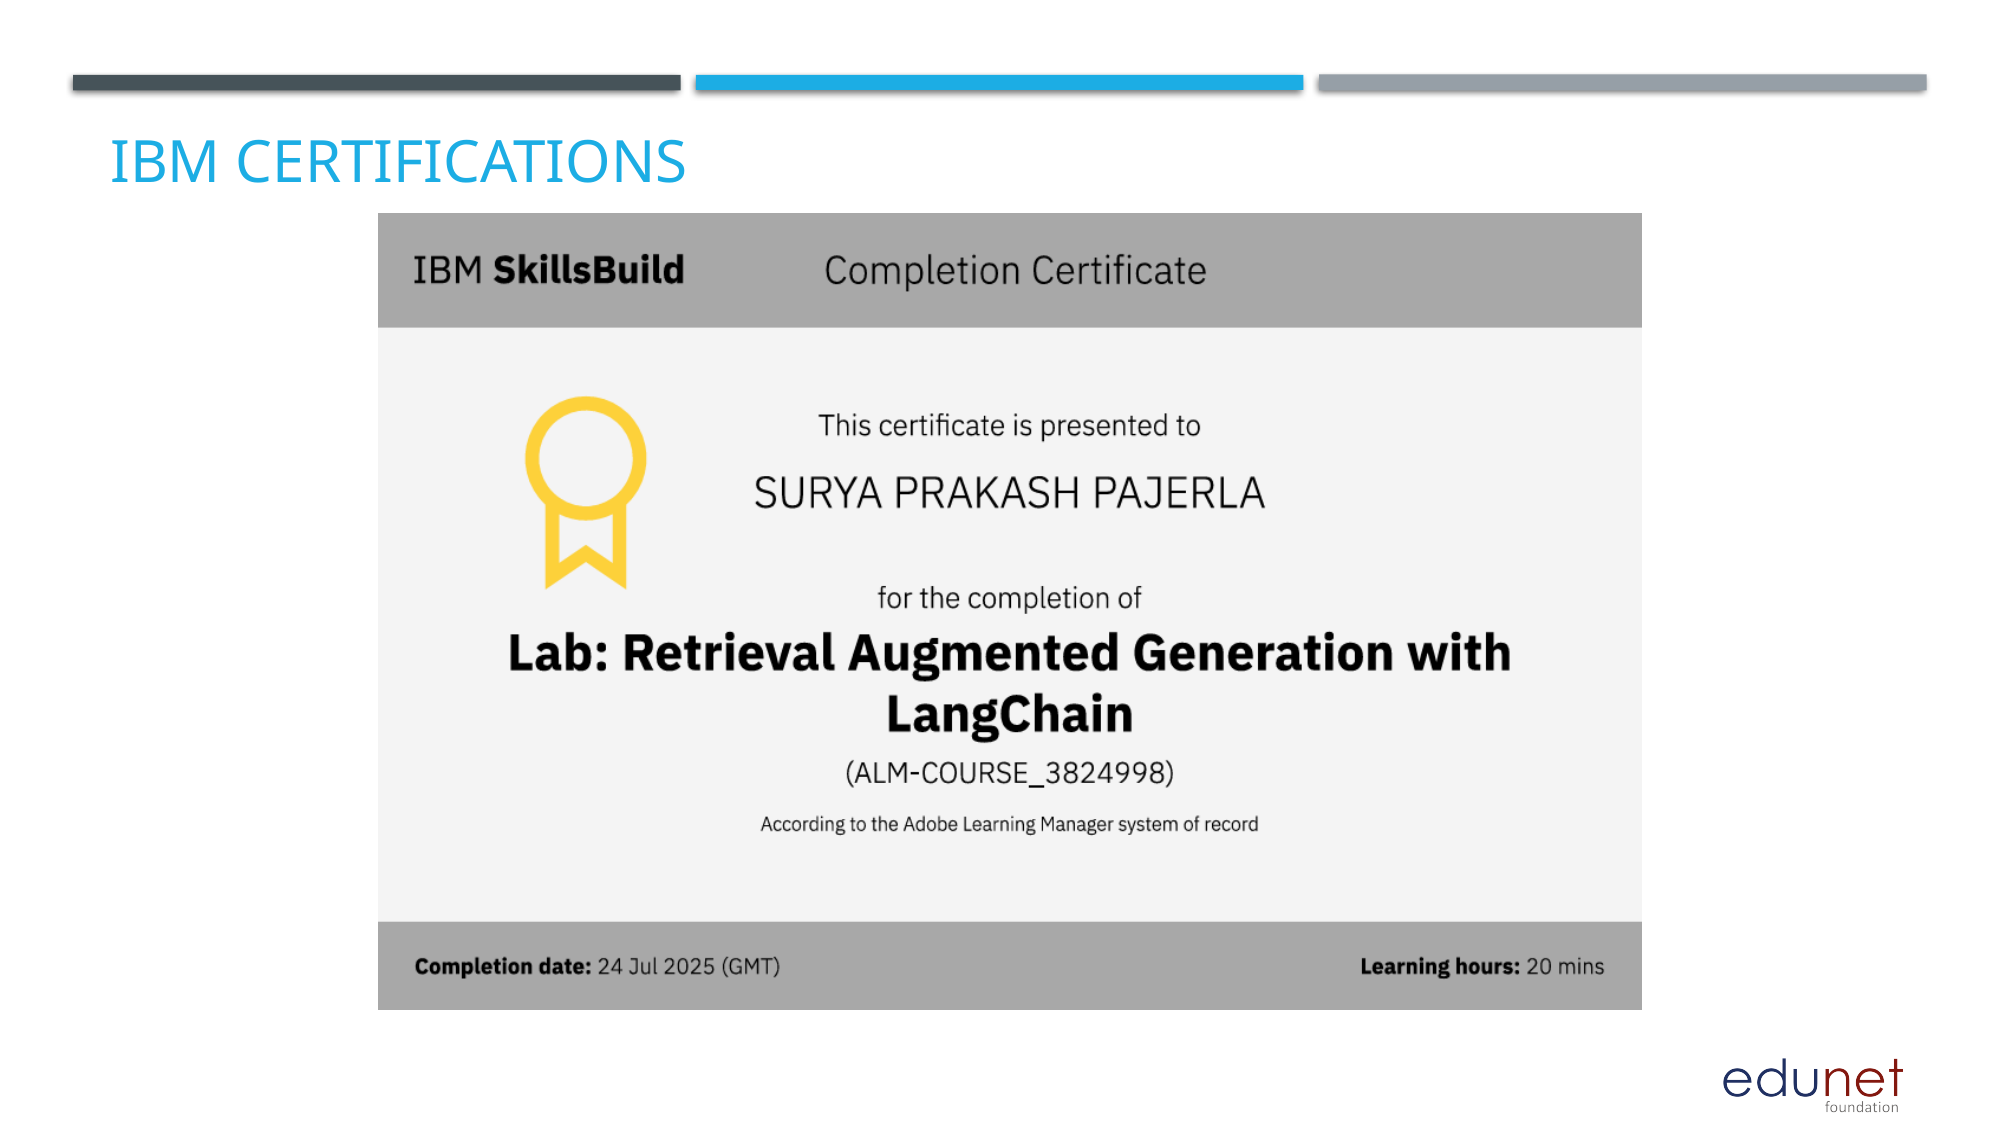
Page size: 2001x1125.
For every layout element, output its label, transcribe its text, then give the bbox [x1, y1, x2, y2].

title IBM Certifications [95, 115, 1905, 203]
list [378, 212, 1643, 1011]
picture [1719, 1056, 1905, 1116]
